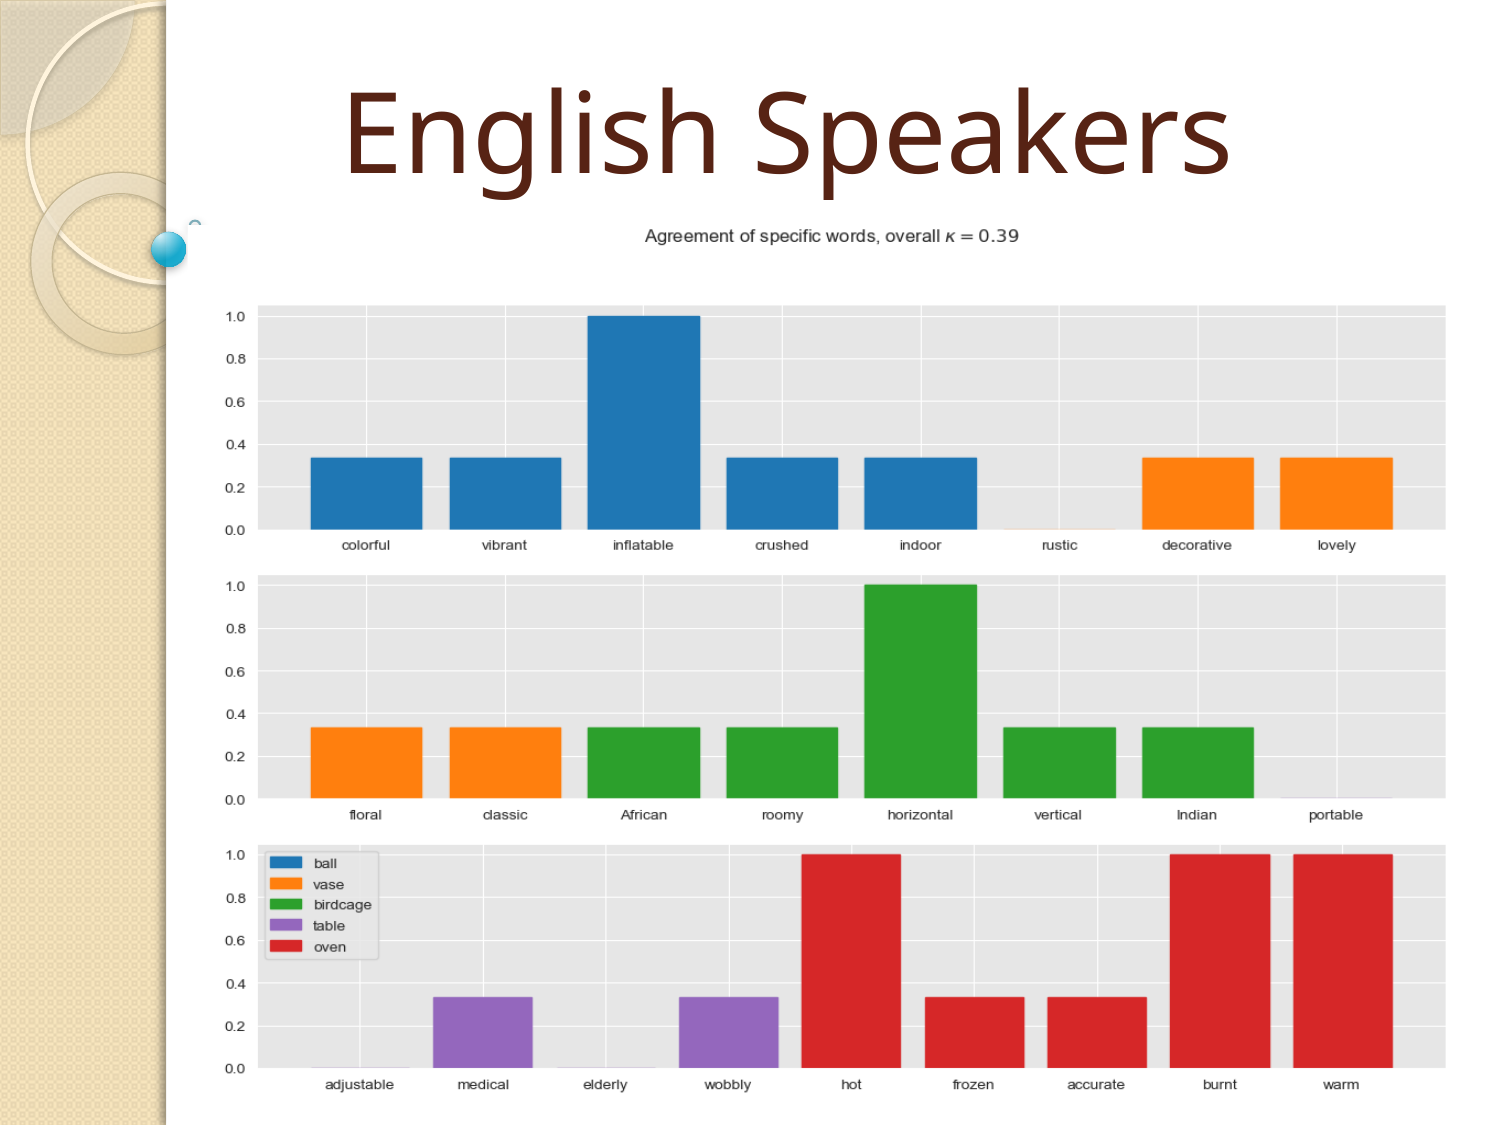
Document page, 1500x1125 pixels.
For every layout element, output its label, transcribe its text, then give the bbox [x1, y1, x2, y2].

title English Speakers [150, 50, 1425, 204]
picture [187, 224, 1491, 1125]
